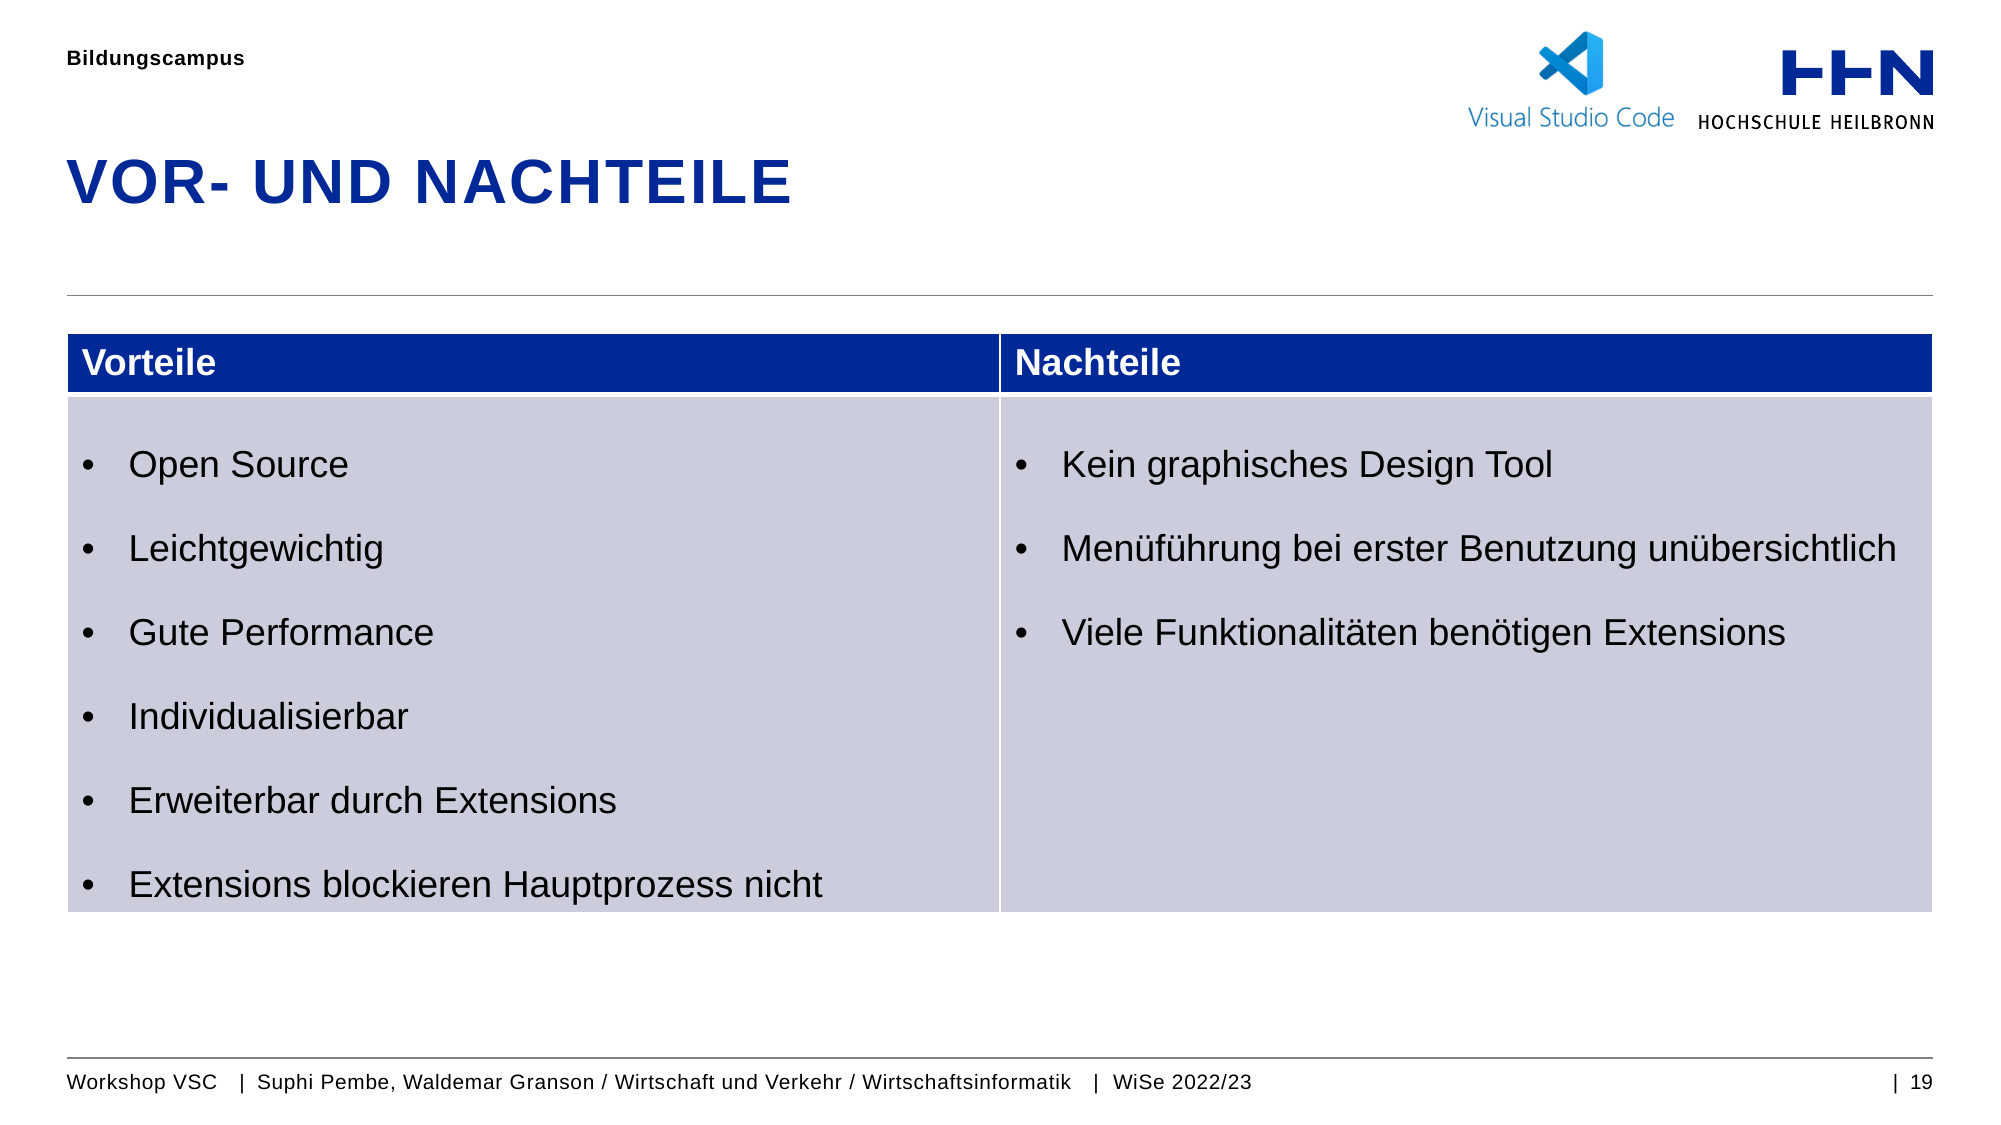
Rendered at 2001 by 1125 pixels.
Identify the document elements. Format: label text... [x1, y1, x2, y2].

table_cell Kein graphisches Design Tool Menüführung bei erster Benutzung unübersichtlich Viele Funktionalitäten benötigen Extensions [1001, 397, 1932, 912]
picture [1460, 10, 1704, 148]
table_header Nachteile [1001, 334, 1932, 392]
table_header Vorteile [68, 334, 999, 392]
slide_number Bildungscampus [66, 45, 1277, 81]
title Vor- und nachteile [66, 147, 1933, 290]
slide_number | 19 [1621, 1068, 1933, 1105]
footer Workshop VSC | Suphi Pembe, Waldemar Granson / Wirtschaft und Verkehr / Wirtschaftsinformatik | WiSe 2022/23 [66, 1068, 1277, 1105]
table_cell Open Source Leichtgewichtig Gute Performance Individualisierbar Erweiterbar durch Extensions Extensions blockieren Hauptprozess nicht [68, 397, 999, 912]
